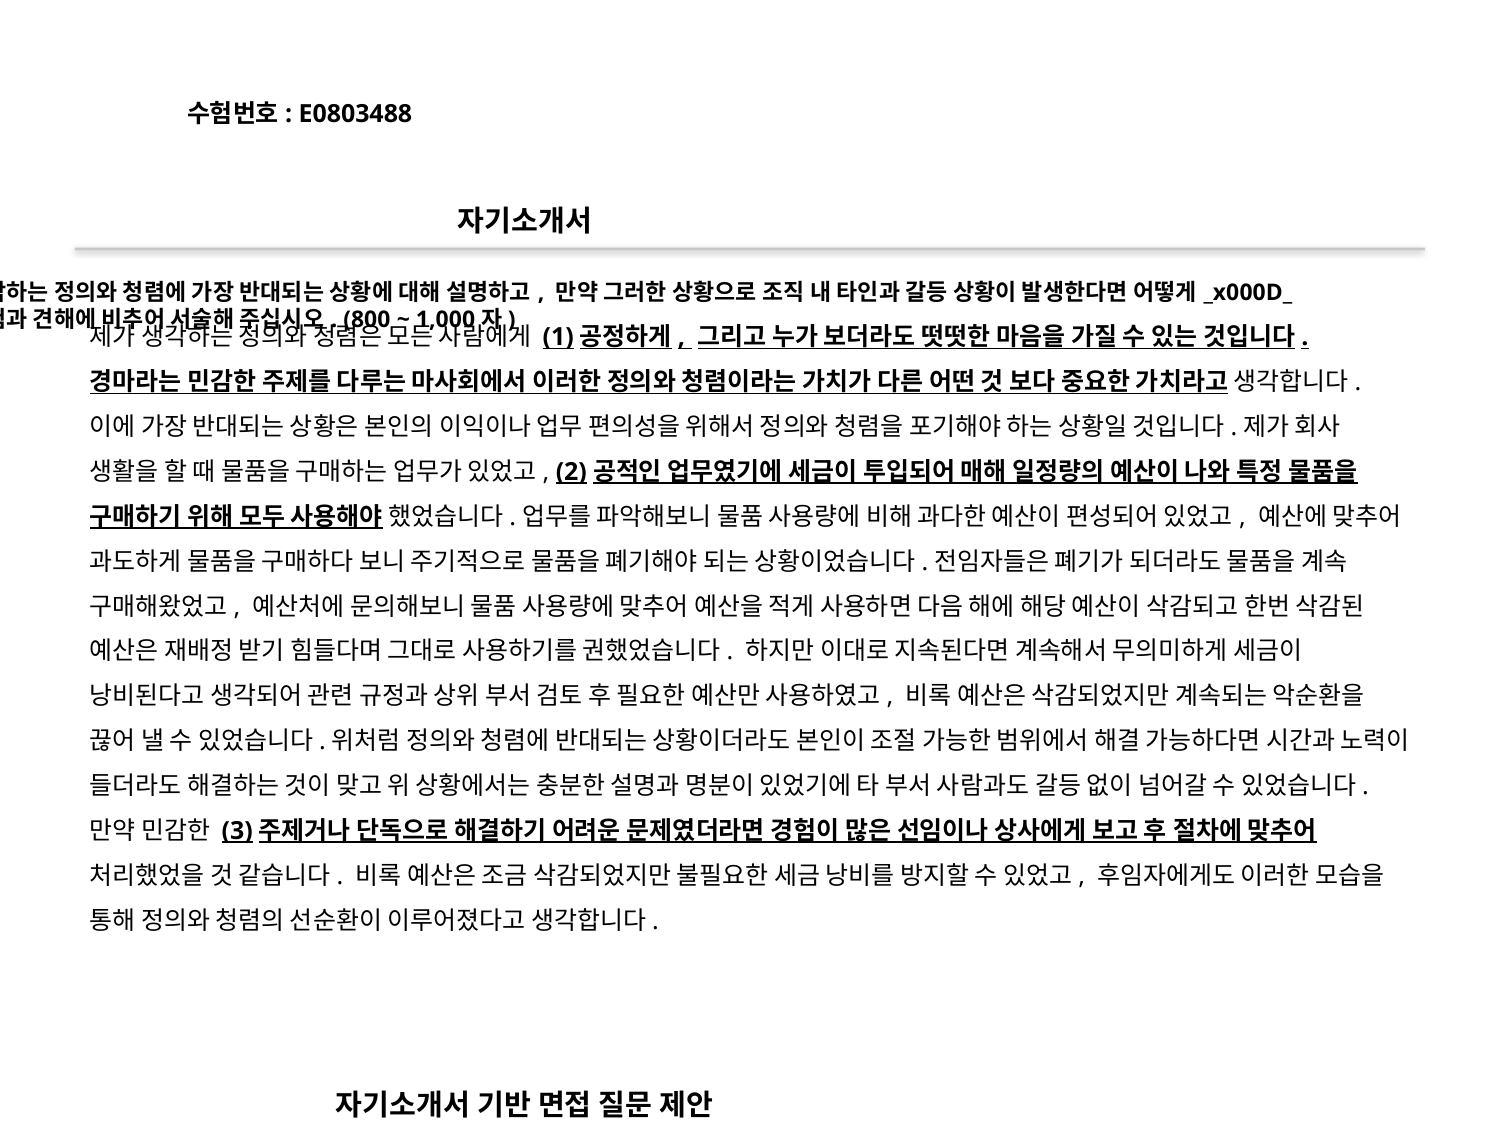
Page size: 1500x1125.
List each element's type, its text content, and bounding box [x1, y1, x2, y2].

text_box 조직 생활에서 본인이 생각하는 정의와 청렴에 가장 반대되는 상황에 대해 설명하고, 만약 그러한 상황으로 조직 내 타인과 갈등 상황이 발생한다면 어떻게_x000D_ 대처할 것인지 본인의 경험과 견해에 비추어 서술해 주십시오. (800 ~ 1,000자) [0, 224, 1308, 340]
text_box 제가 생각하는 정의와 청렴은 모든 사람에게 (1)공정하게, 그리고 누가 보더라도 떳떳한 마음을 가질 수 있는 것입니다. 경마라는 민감한 주제를 다루는 마사회에서 이러한 정의와 청렴이라는 가치가 다른 어떤 것 보다 중요한 가치라고 생각합니다. 이에 가장 반대되는 상황은 본인의 이익이나 업무 편의성을 위해서 정의와 청렴을 포기해야 하는 상황일 것입니다.제가 회사 생활을 할 때 물품을 구매하는 업무가 있었고, (2)공적인 업무였기에 세금이 투입되어 매해 일정량의 예산이 나와 특정 물품을 구매하기 위해 모두 사용해야 했었습니다.업무를 파악해보니 물품 사용량에 비해 과다한 예산이 편성되어 있었고, 예산에 맞추어 과도하게 물품을 구매하다 보니 주기적으로 물품을 폐기해야 되는 상황이었습니다.전임자들은 폐기가 되더라도 물품을 계속 구매해왔었고, 예산처에 문의해보니 물품 사용량에 맞추어 예산을 적게 사용하면 다음 해에 해당 예산이 삭감되고 한번 삭감된 예산은 재배정 받기 힘들다며 그대로 사용하기를 권했었습니다. 하지만 이대로 지속된다면 계속해서 무의미하게 세금이 낭비된다고 생각되어 관련 규정과 상위 부서 검토 후 필요한 예산만 사용하였고, 비록 예산은 삭감되었지만 계속되는 악순환을 끊어 낼 수 있었습니다.위처럼 정의와 청렴에 반대되는 상황이더라도 본인이 조절 가능한 범위에서 해결 가능하다면 시간과 노력이 들더라도 해결하는 것이 맞고 위 상황에서는 충분한 설명과 명분이 있었기에 타 부서 사람과도 갈등 없이 넘어갈 수 있었습니다. 만약 민감한 (3)주제거나 단독으로 해결하기 어려운 문제였더라면 경험이 많은 선임이나 상사에게 보고 후 절차에 맞추어 처리했었을 것 같습니다. 비록 예산은 조금 삭감되었지만 불필요한 세금 낭비를 방지할 수 있었고, 후임자에게도 이러한 모습을 통해 정의와 청렴의 선순환이 이루어졌다고 생각합니다. [74, 232, 1425, 942]
text_box 자기소개서 기반 면접 질문 제안 [321, 1034, 729, 1125]
text_box 자기소개서 [442, 149, 608, 224]
text_box 수험번호: E0803488 [172, 45, 428, 135]
